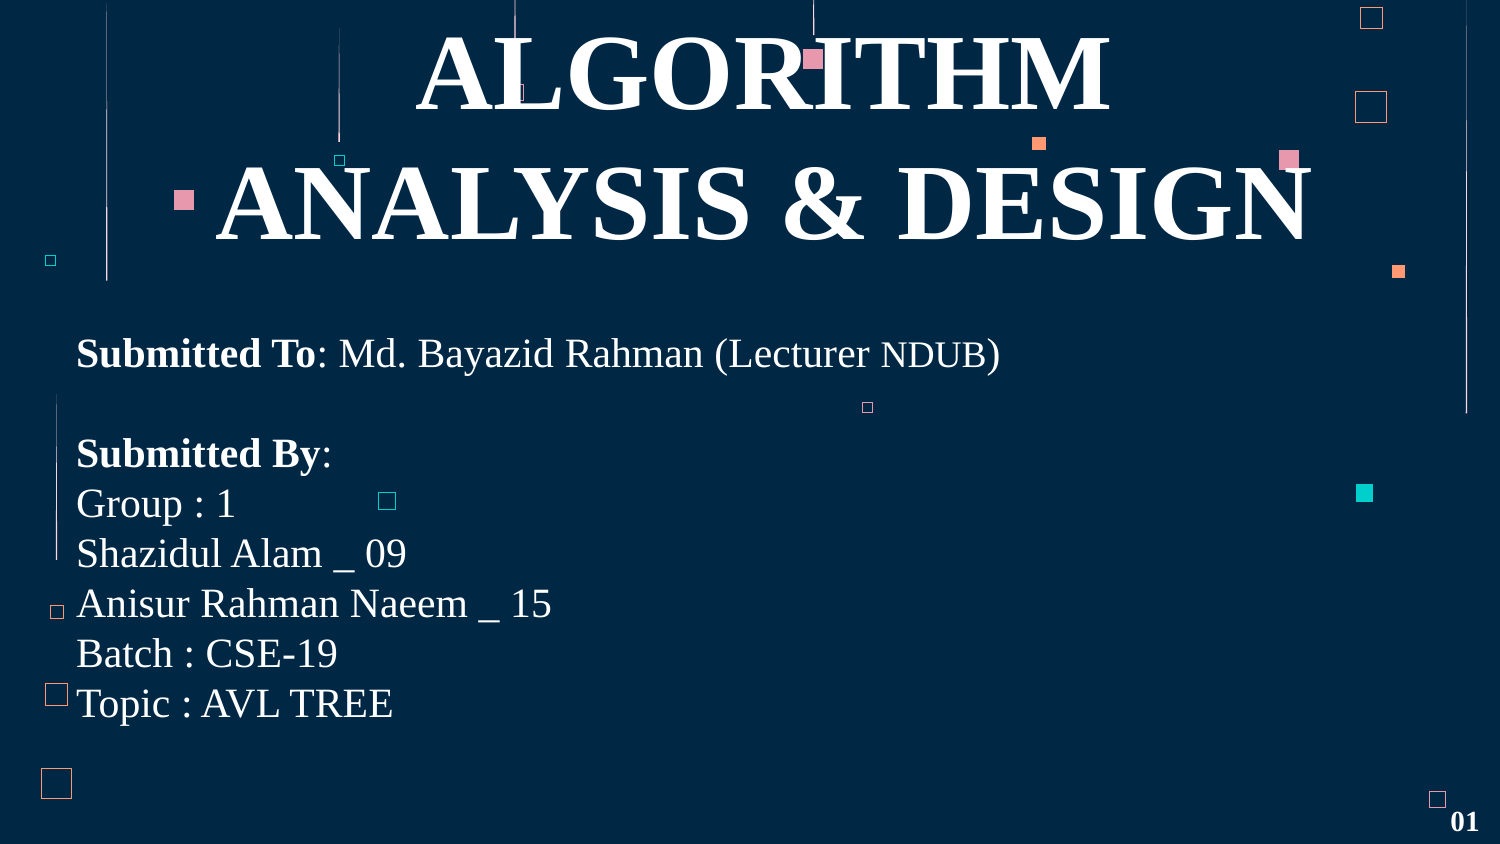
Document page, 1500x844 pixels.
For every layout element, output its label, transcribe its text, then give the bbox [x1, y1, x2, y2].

text_box [1032, 137, 1046, 151]
subtitle Submitted To: Md. Bayazid Rahman (Lecturer NDUB) Submitted By: Group : 1 Shazidul Alam _ 09 Anisur Rahman Naeem _ 15 Batch : CSE-19 Topic : AVL TREE [61, 310, 1469, 795]
text_box 01 [1435, 794, 1500, 844]
title ALGORITHM ANALYSIS & DESIGN [173, 0, 1357, 277]
